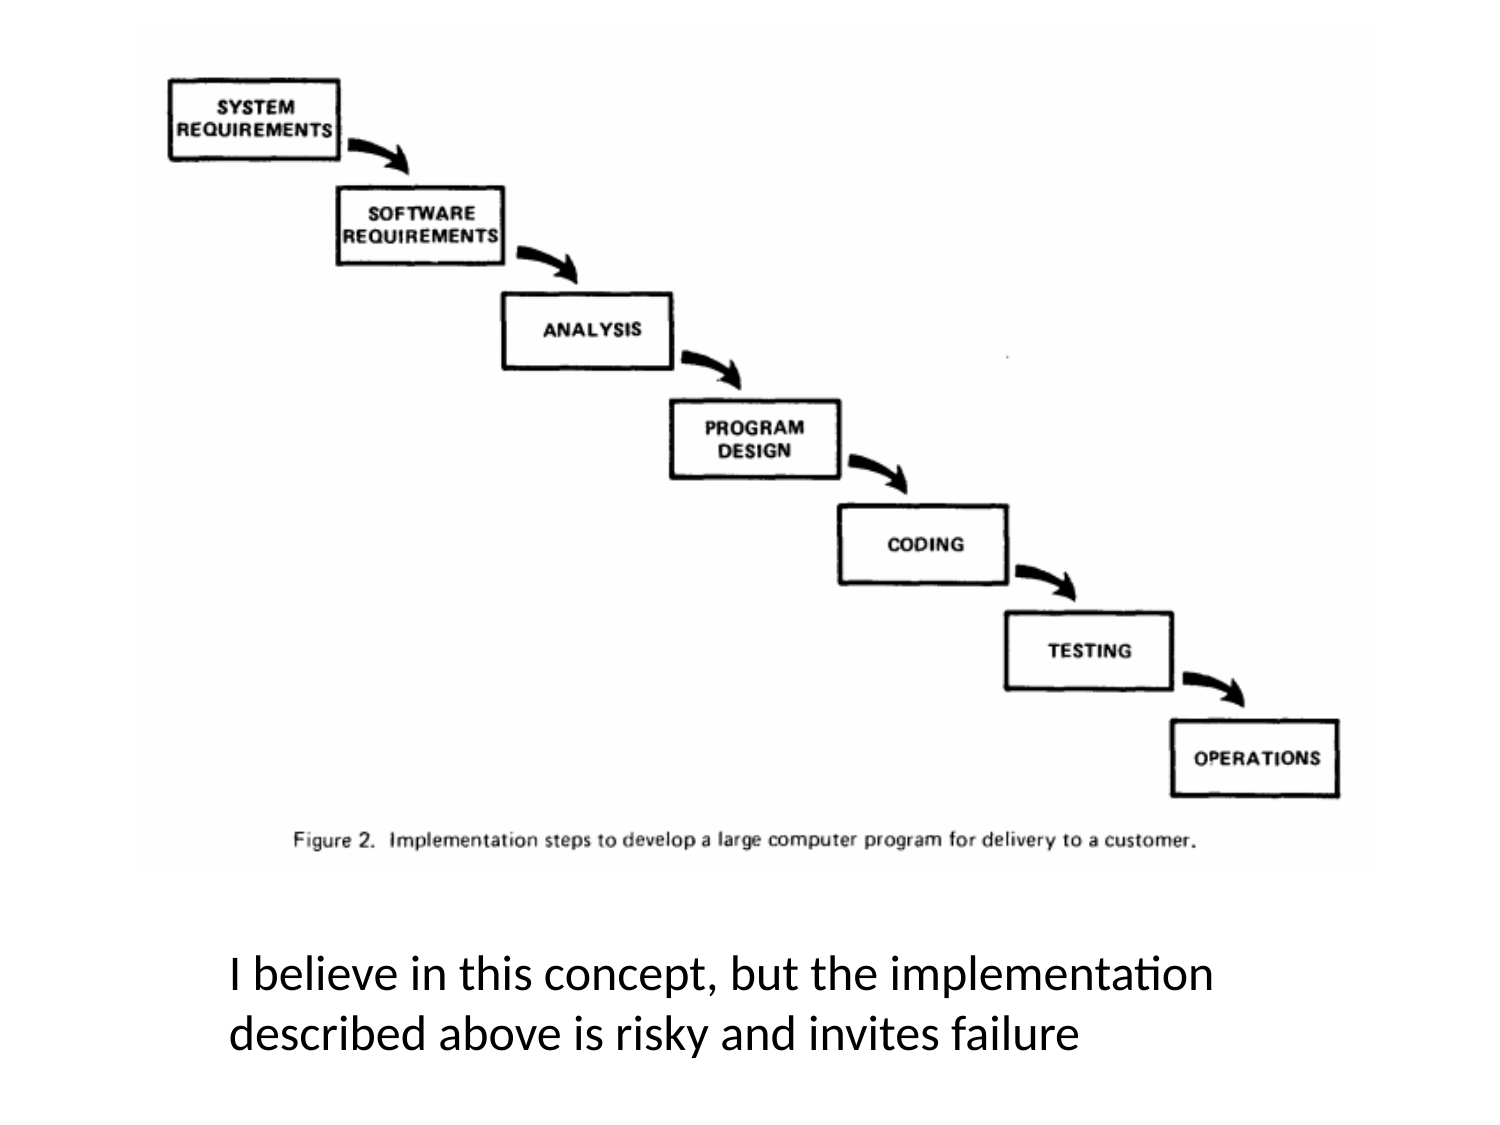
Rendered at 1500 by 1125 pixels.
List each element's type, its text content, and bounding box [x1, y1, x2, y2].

picture [138, 25, 1375, 871]
text_box I believe in this concept, but the implementation described above is risky and invites failure [213, 932, 1284, 1068]
